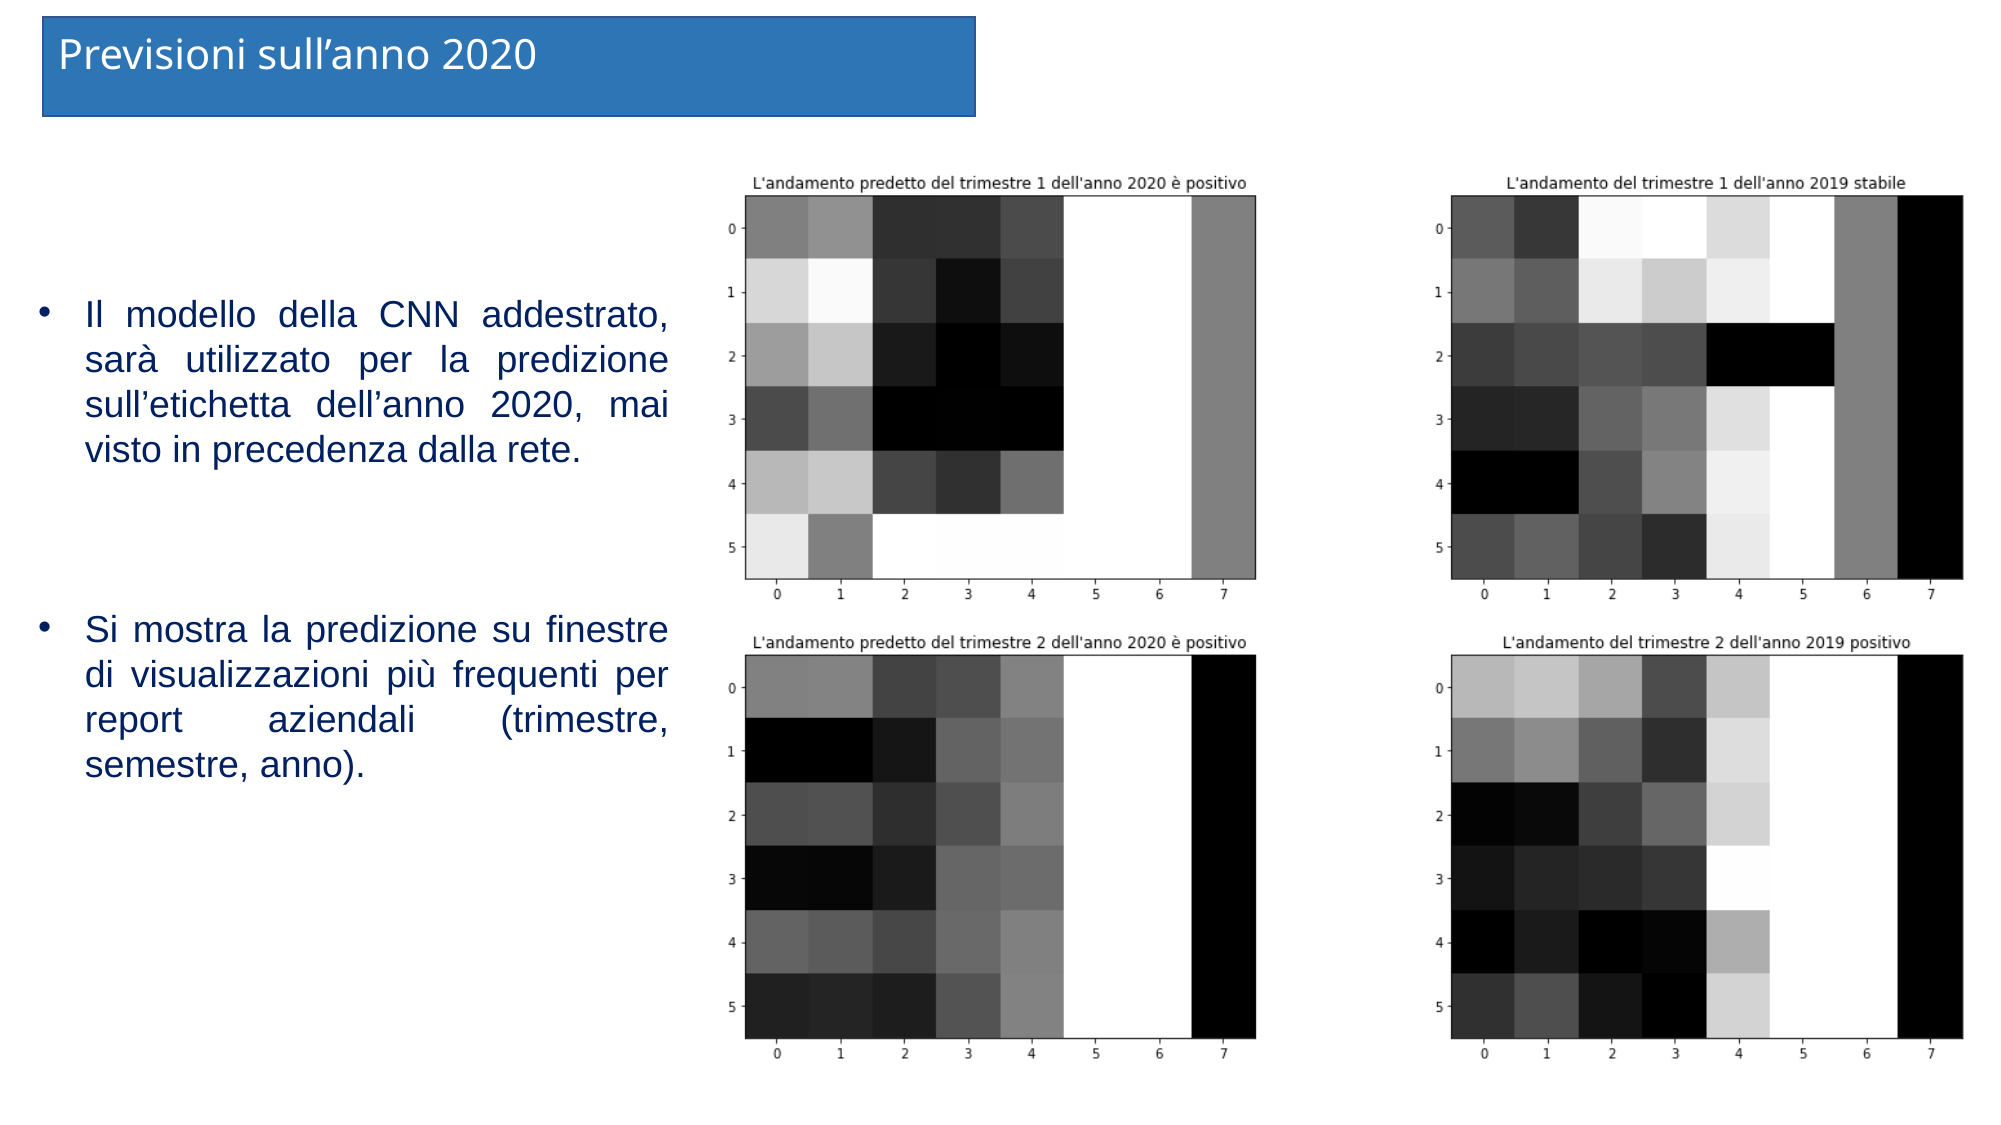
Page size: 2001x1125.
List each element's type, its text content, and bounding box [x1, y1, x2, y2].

text_box [42, 16, 976, 117]
text_box Il modello della CNN addestrato, sarà utilizzato per la predizione sull’etichetta dell’anno 2020, mai visto in precedenza dalla rete. Si mostra la predizione su finestre di visualizzazioni più frequenti per report aziendali (trimestre, semestre, anno). [0, 282, 684, 837]
text_box Previsioni sull’anno 2020 [43, 20, 1000, 85]
picture [718, 167, 1970, 1069]
